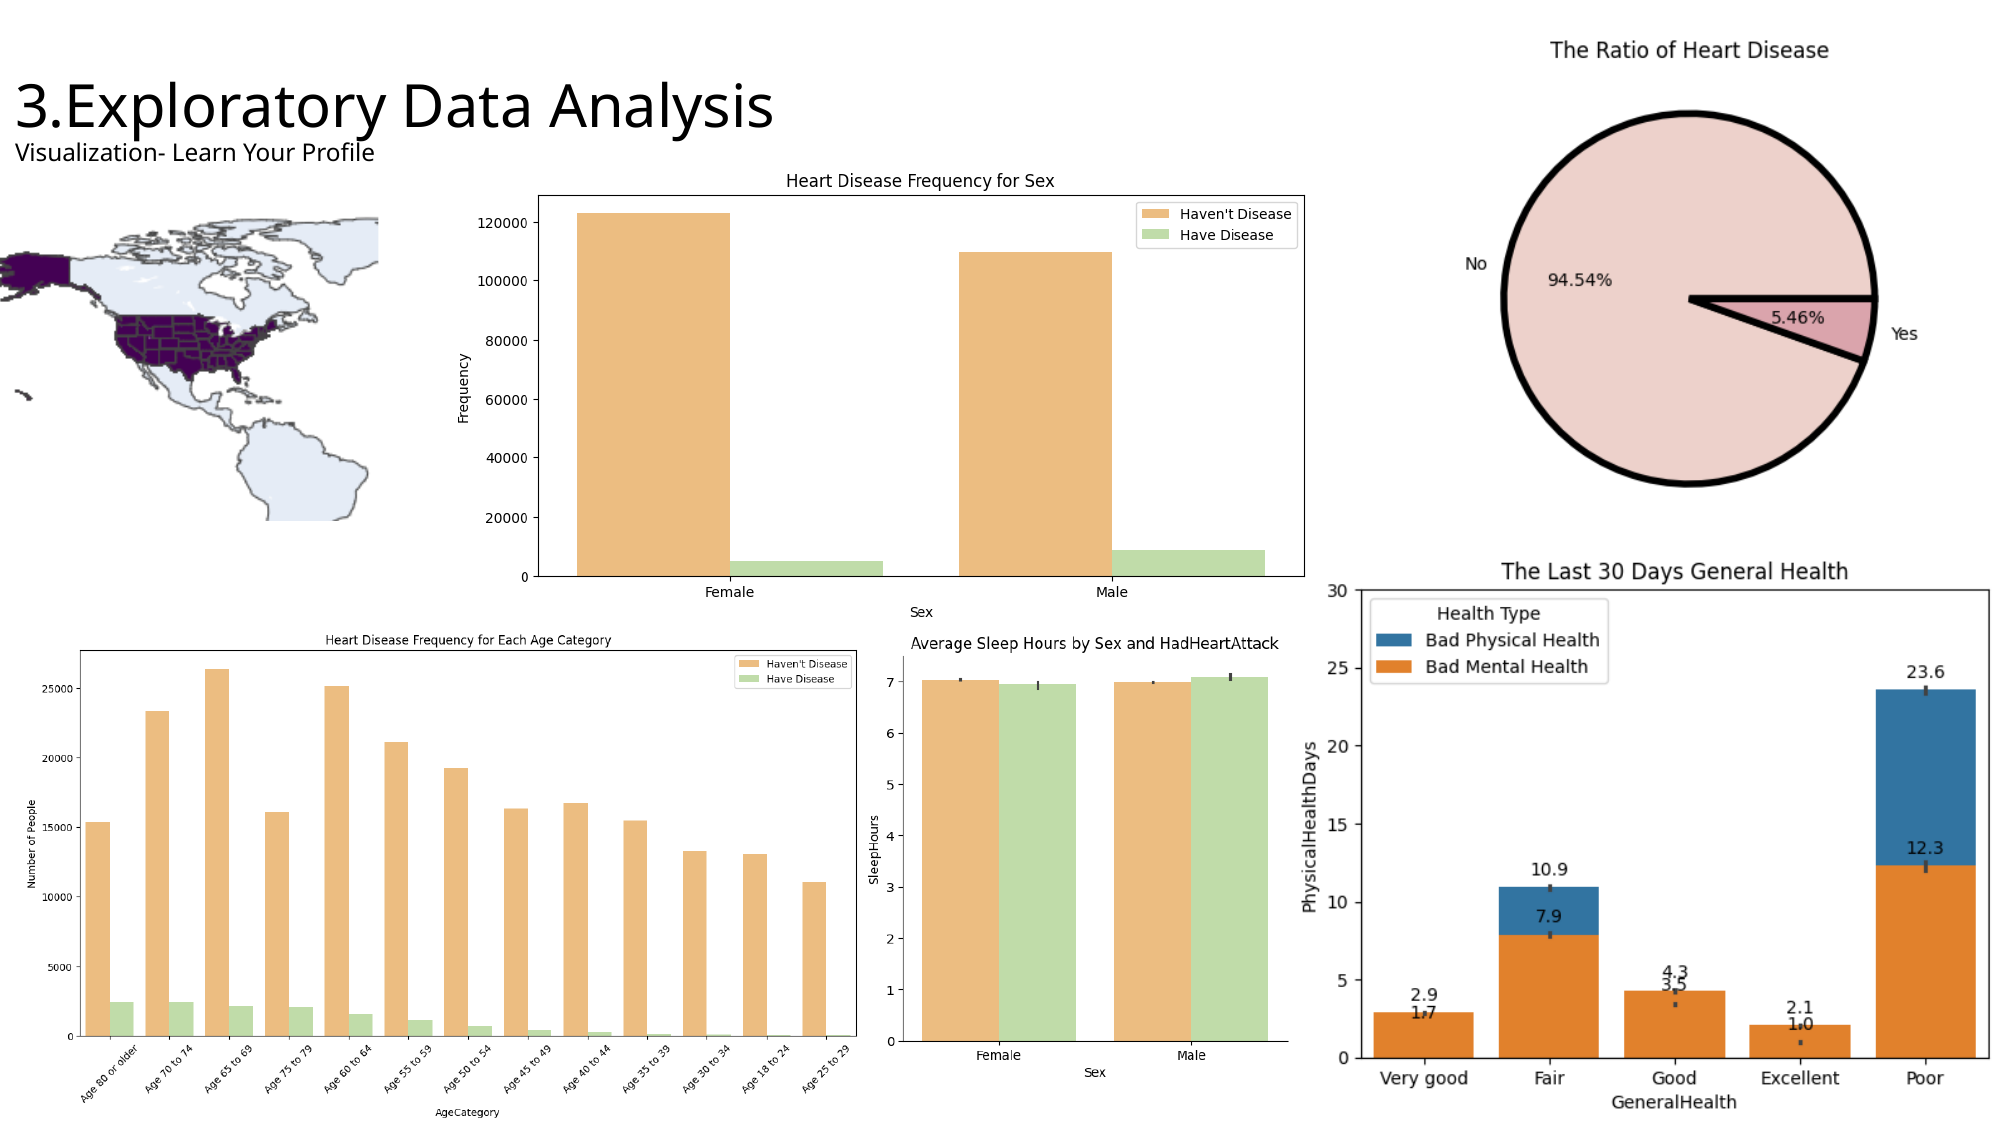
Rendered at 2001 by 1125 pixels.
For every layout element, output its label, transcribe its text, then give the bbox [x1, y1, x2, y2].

picture [0, 215, 379, 522]
picture [20, 163, 2000, 1125]
picture [1445, 28, 1933, 544]
title 3.Exploratory Data Analysis Visualization- Learn Your Profile [0, 67, 1445, 176]
